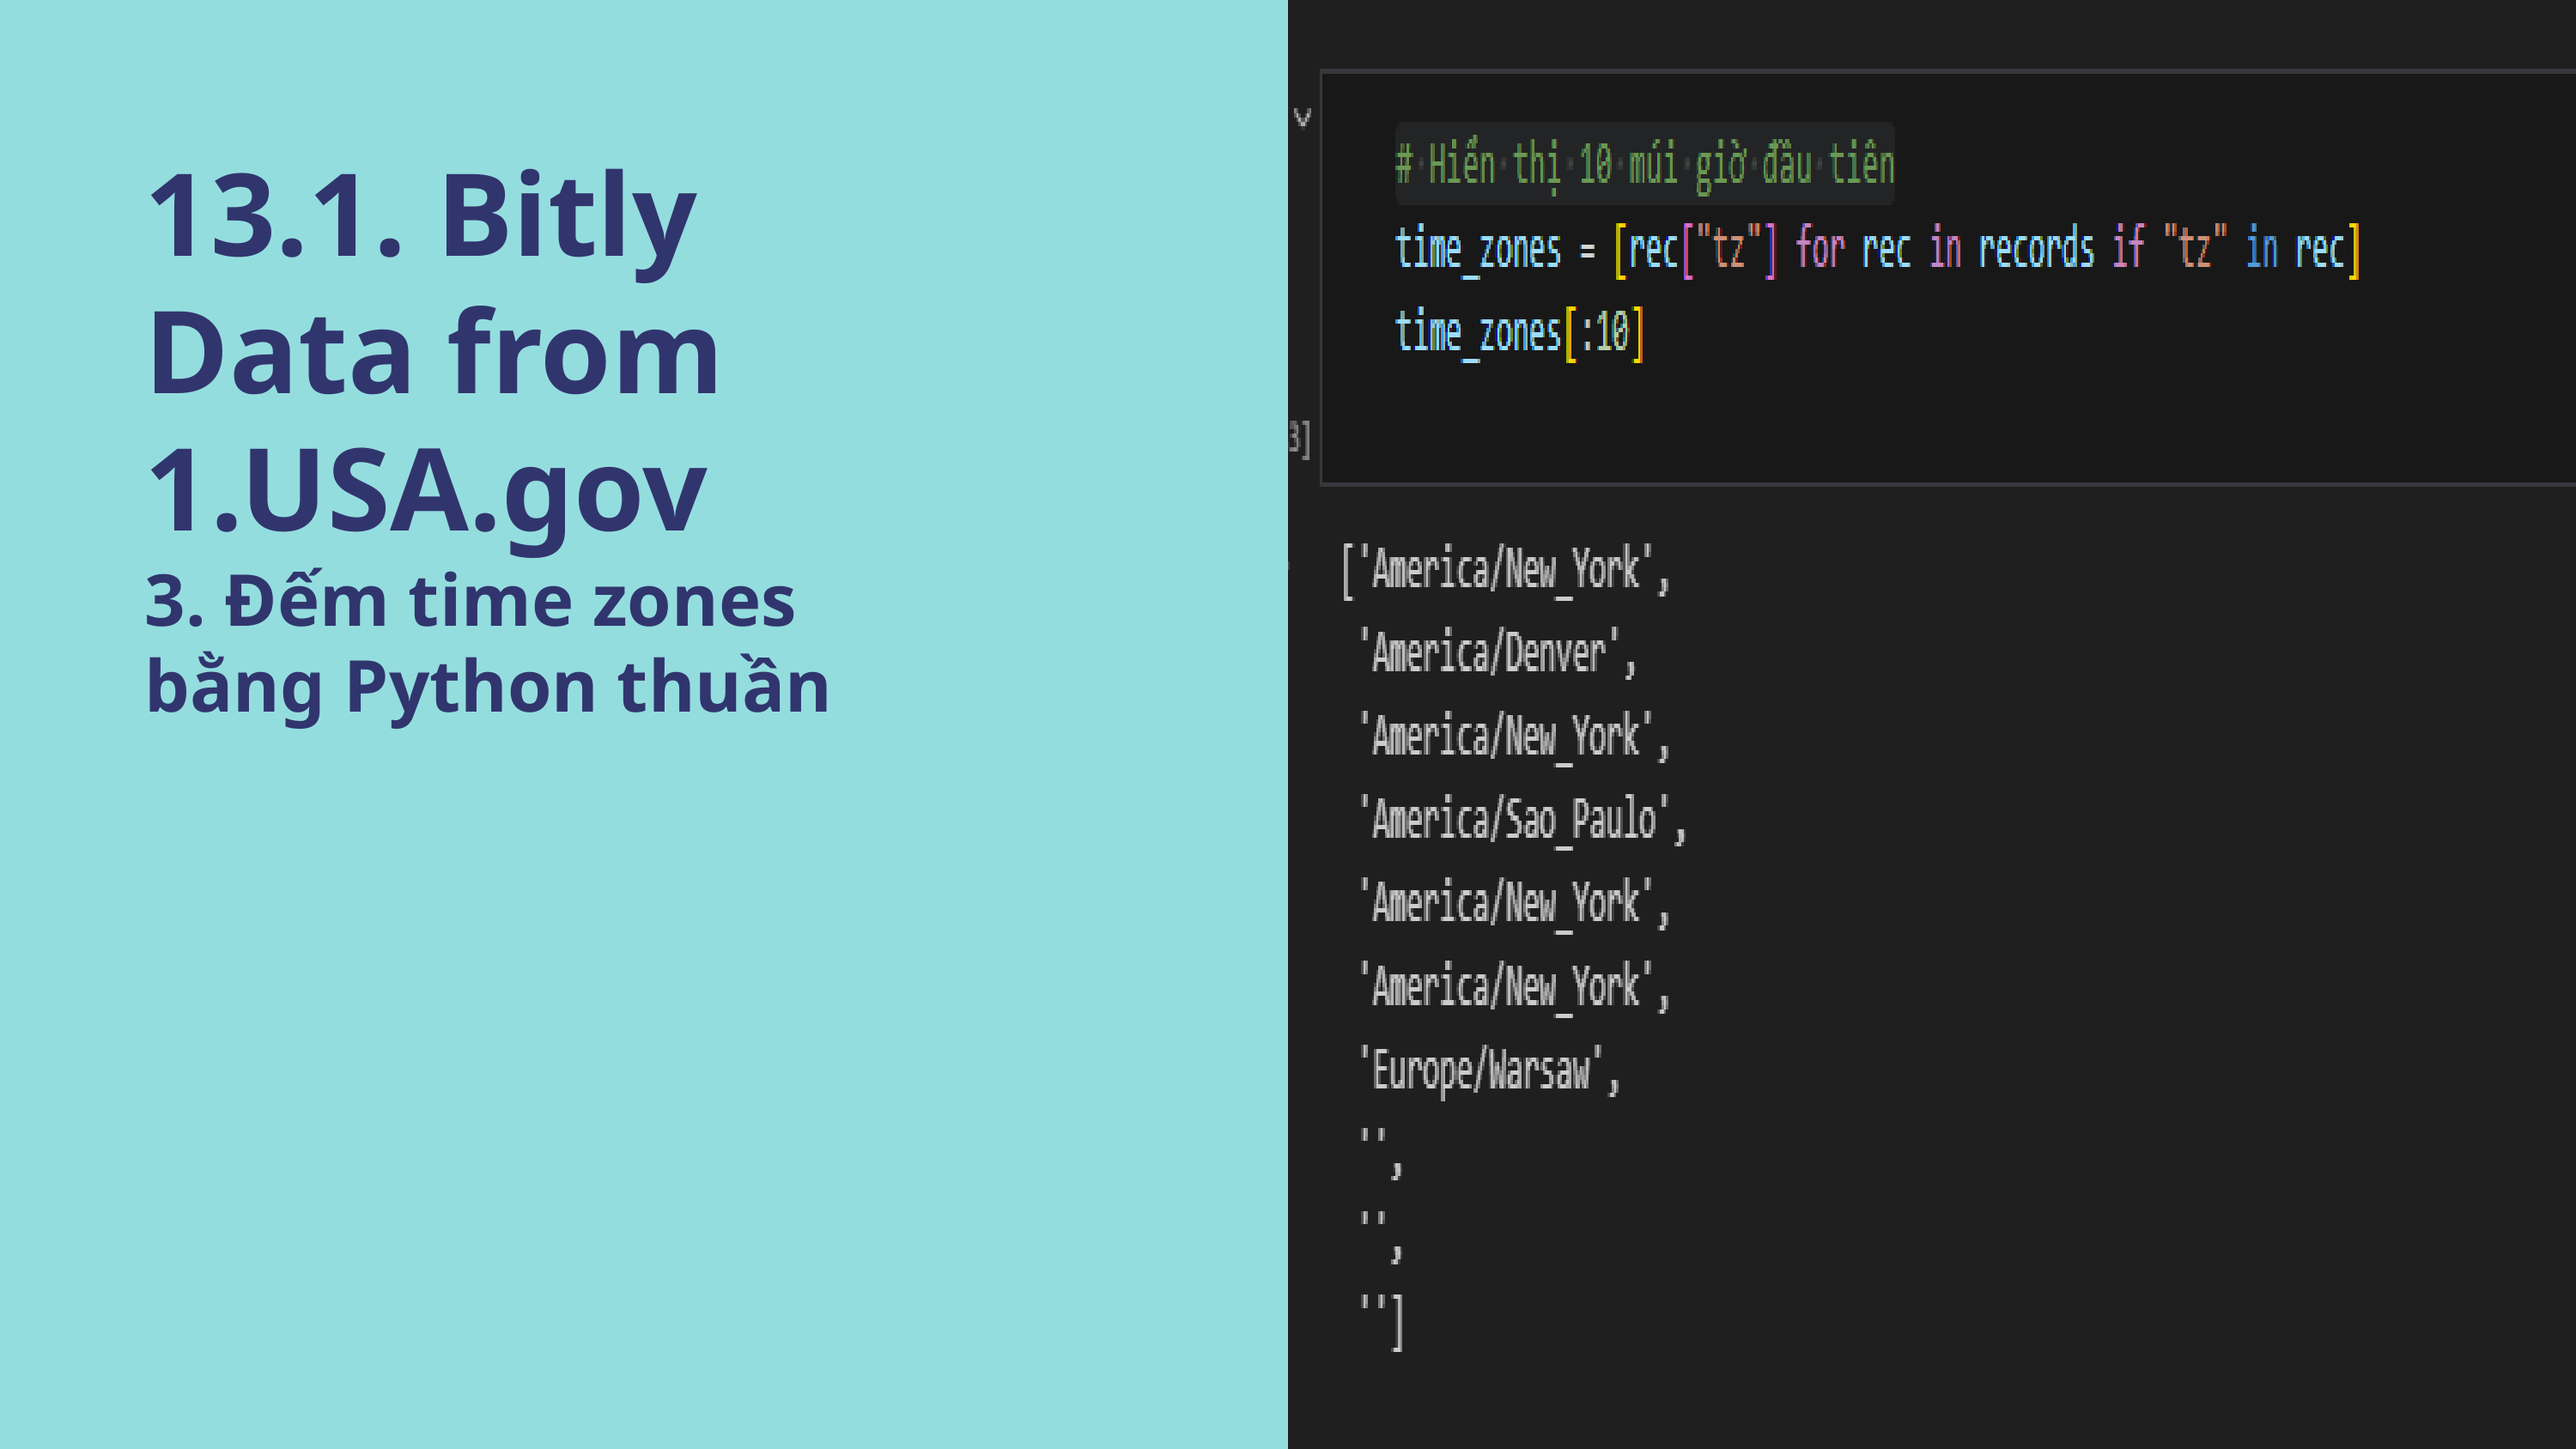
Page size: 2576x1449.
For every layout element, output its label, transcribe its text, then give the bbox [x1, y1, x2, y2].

text_box 3. Đếm time zones bằng Python thuần [144, 555, 967, 727]
picture [1287, 0, 2576, 1449]
text_box 13.1. Bitly Data from 1.USA.gov [144, 142, 880, 555]
